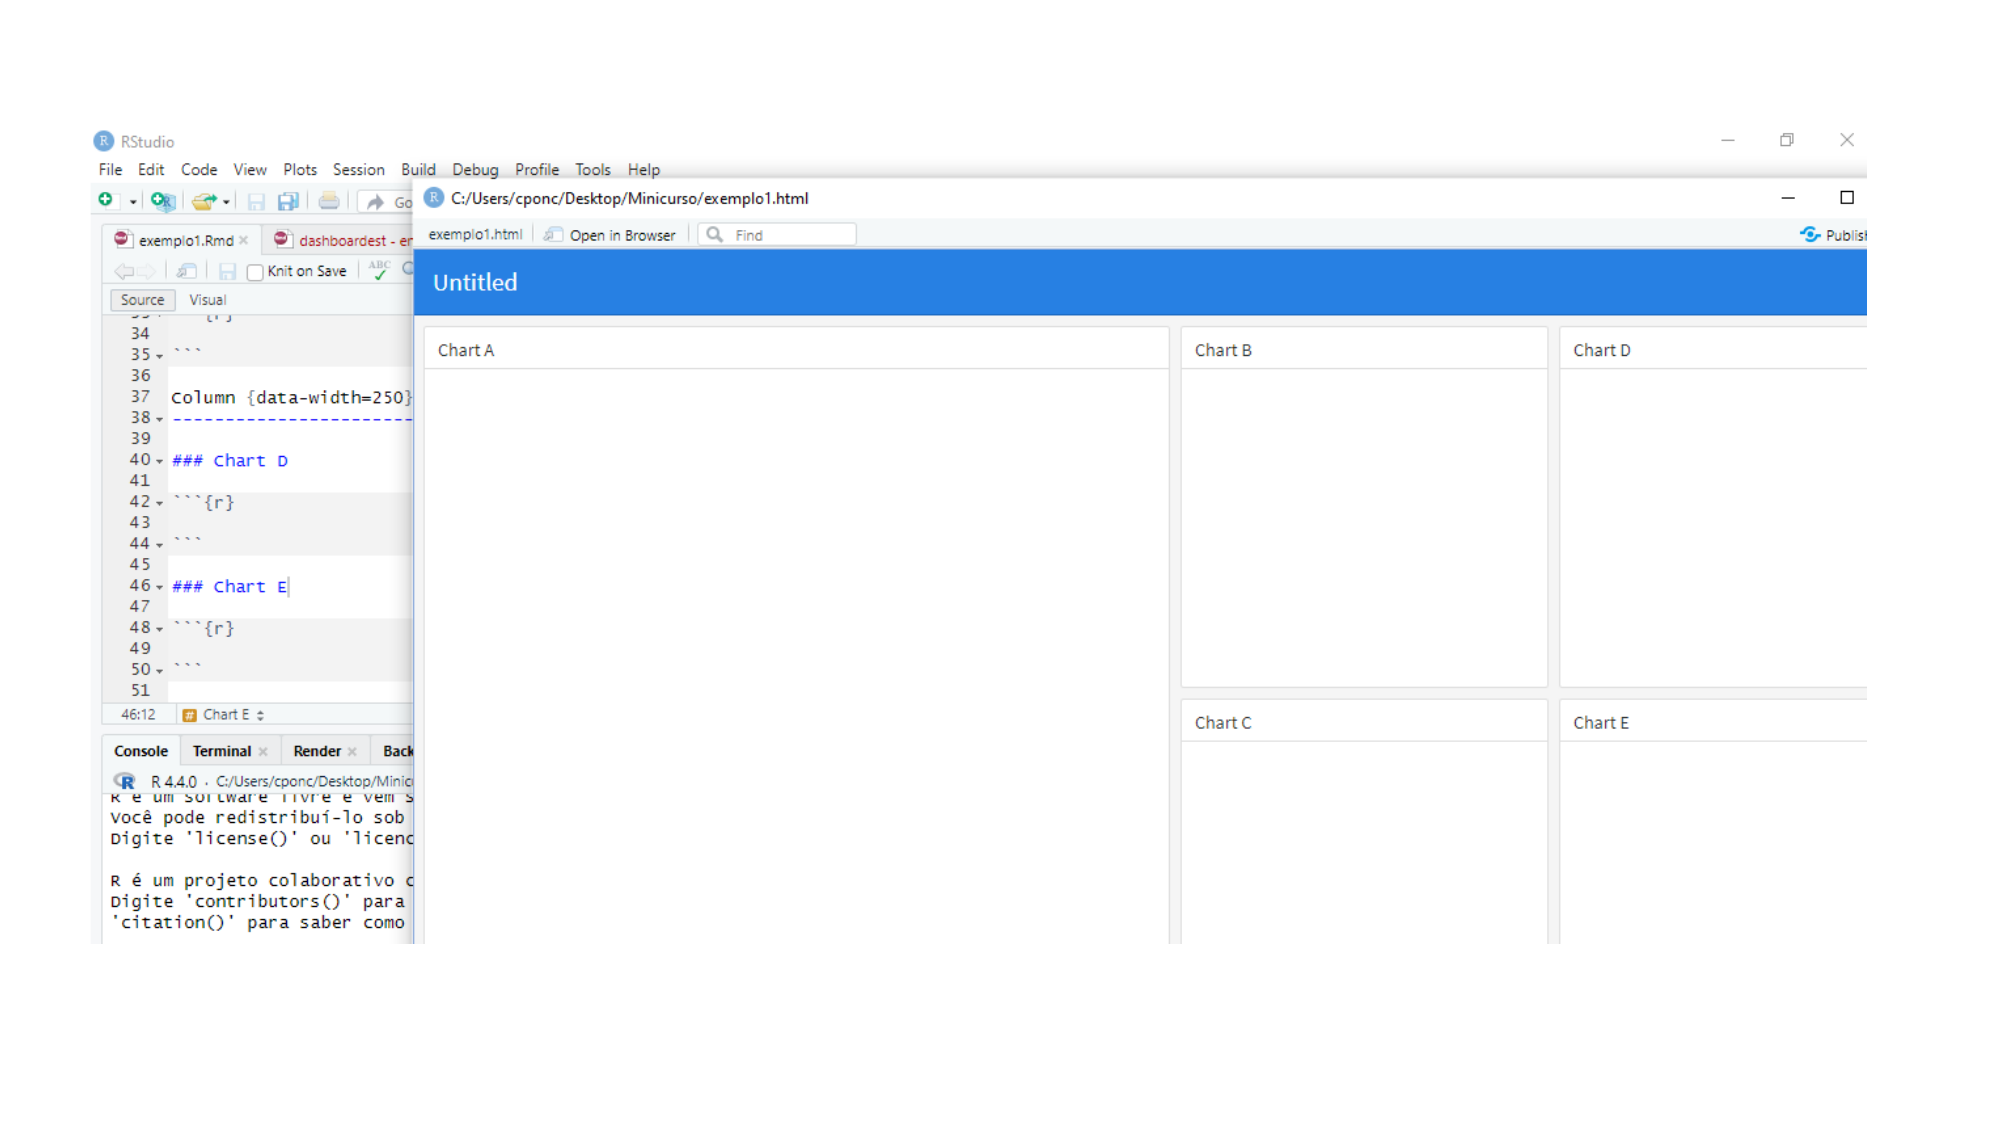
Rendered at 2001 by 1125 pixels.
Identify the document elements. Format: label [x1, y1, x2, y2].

picture [86, 128, 1868, 944]
